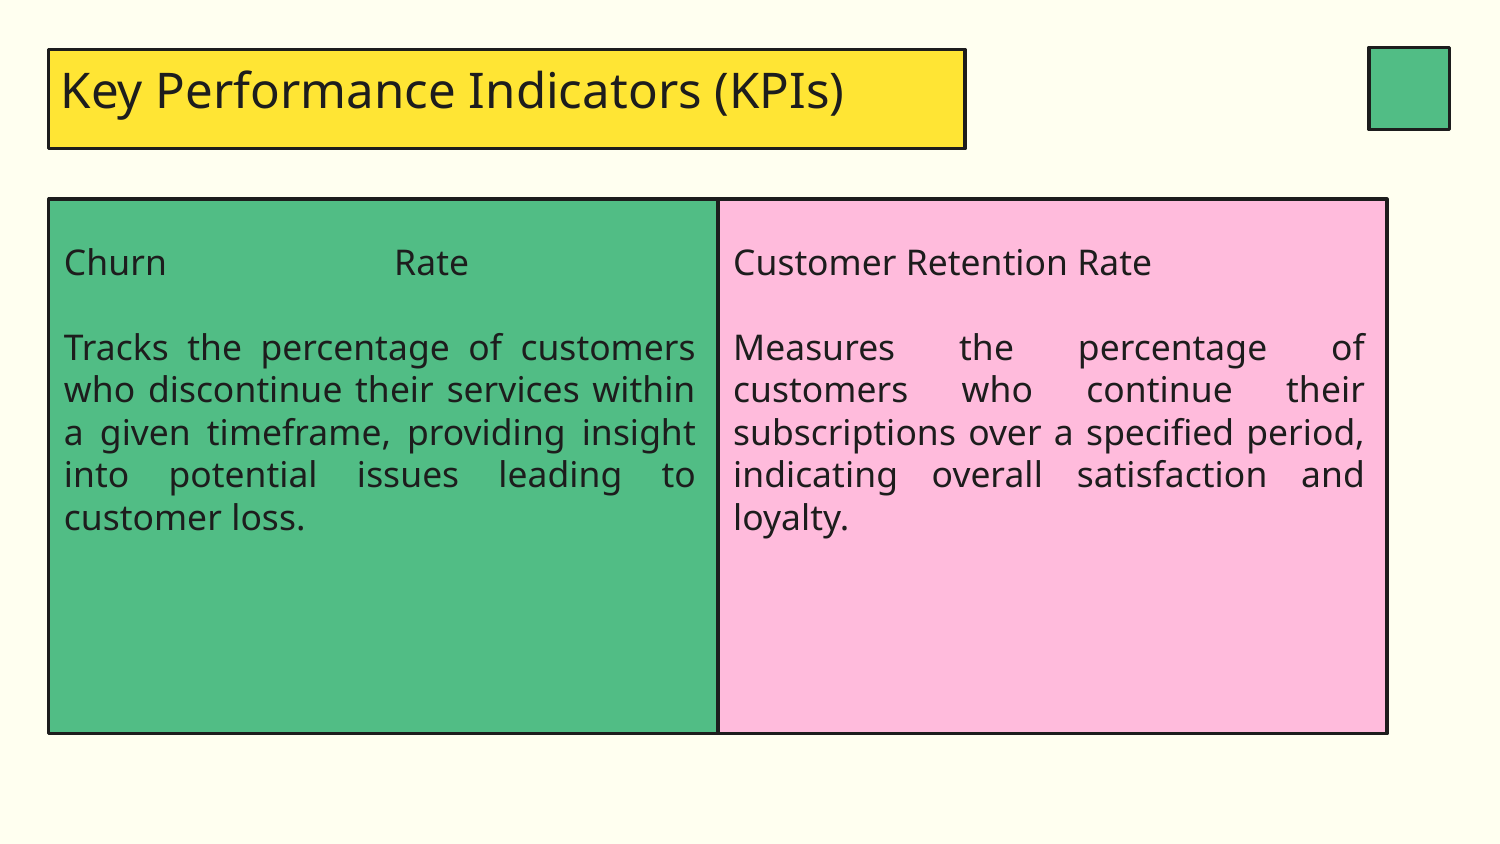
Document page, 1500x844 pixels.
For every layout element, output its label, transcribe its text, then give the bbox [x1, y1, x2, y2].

list Customer Retention Rate Measures the percentage of customers who continue their subscriptions over a specified period, indicating overall satisfaction and loyalty. [718, 224, 1381, 705]
title Key Performance Indicators (KPIs) [45, 55, 959, 167]
list Churn Rate Tracks the percentage of customers who discontinue their services within a given timeframe, providing insight into potential issues leading to customer loss. [48, 224, 712, 705]
